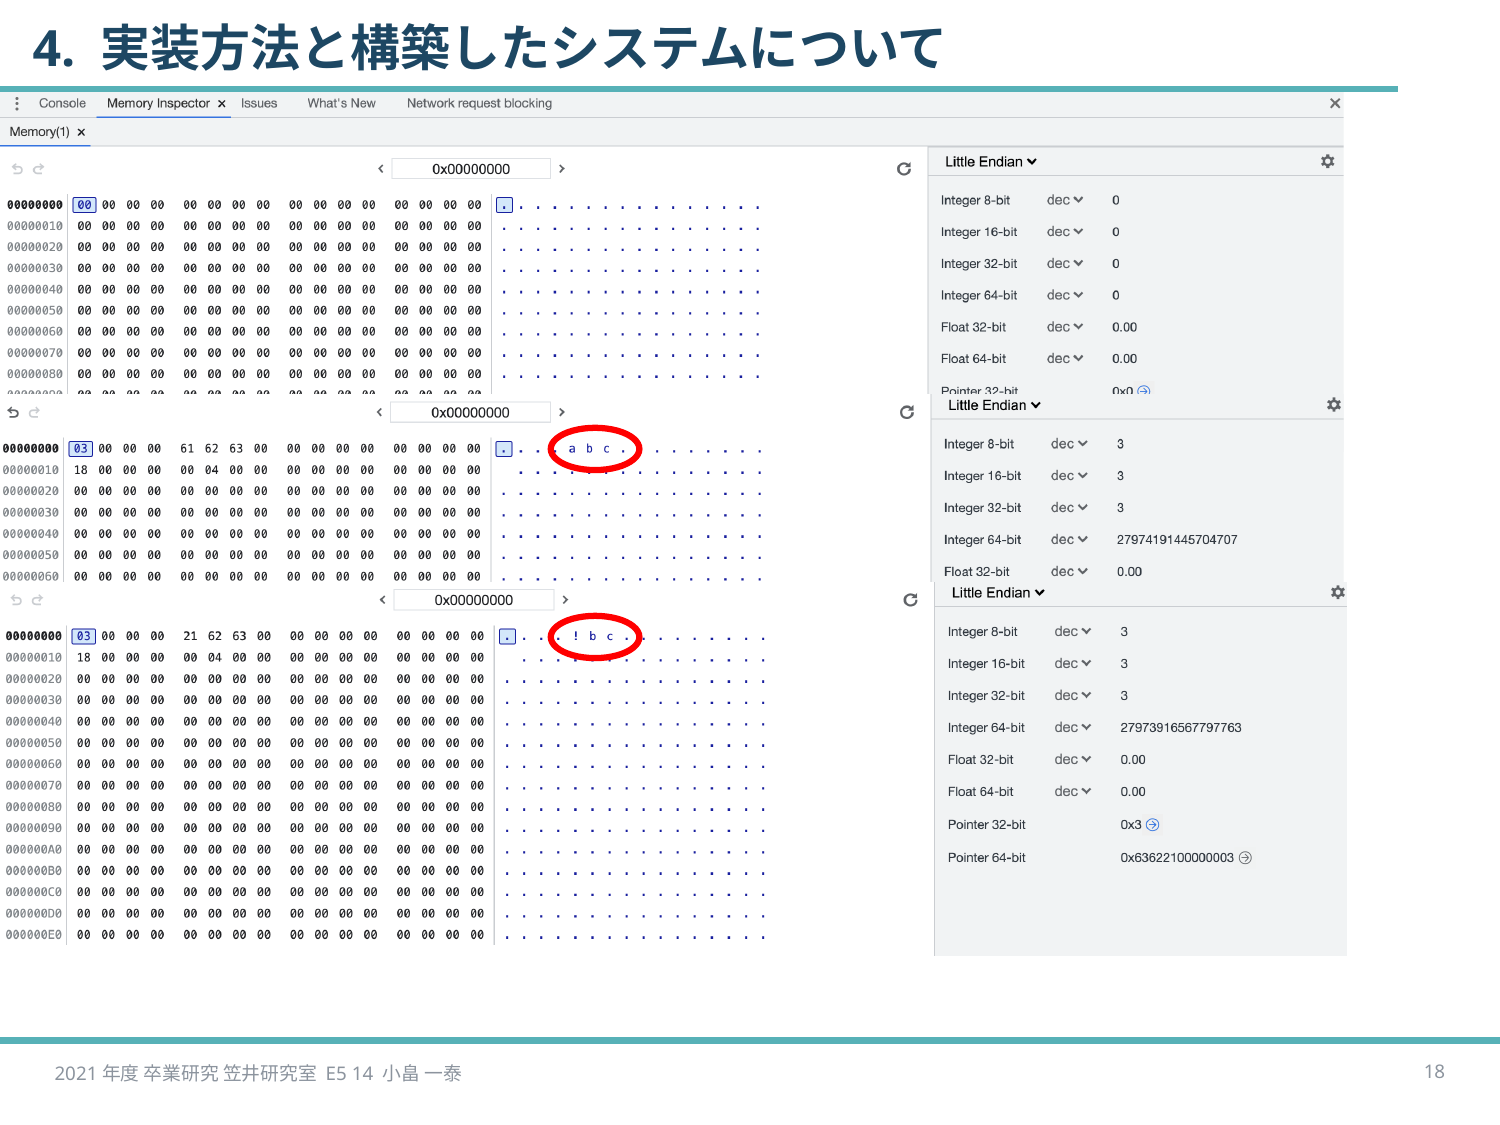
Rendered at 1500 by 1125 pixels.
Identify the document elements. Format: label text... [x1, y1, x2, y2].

footer 2021年度 卒業研究 笠井研究室 E5 14 小畠 一泰 [39, 1042, 1004, 1103]
slide_number 17 [1381, 1042, 1461, 1103]
picture [0, 394, 1347, 956]
title 4. 実装方法と構築したシステムについて [17, 8, 1439, 93]
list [0, 92, 1344, 394]
